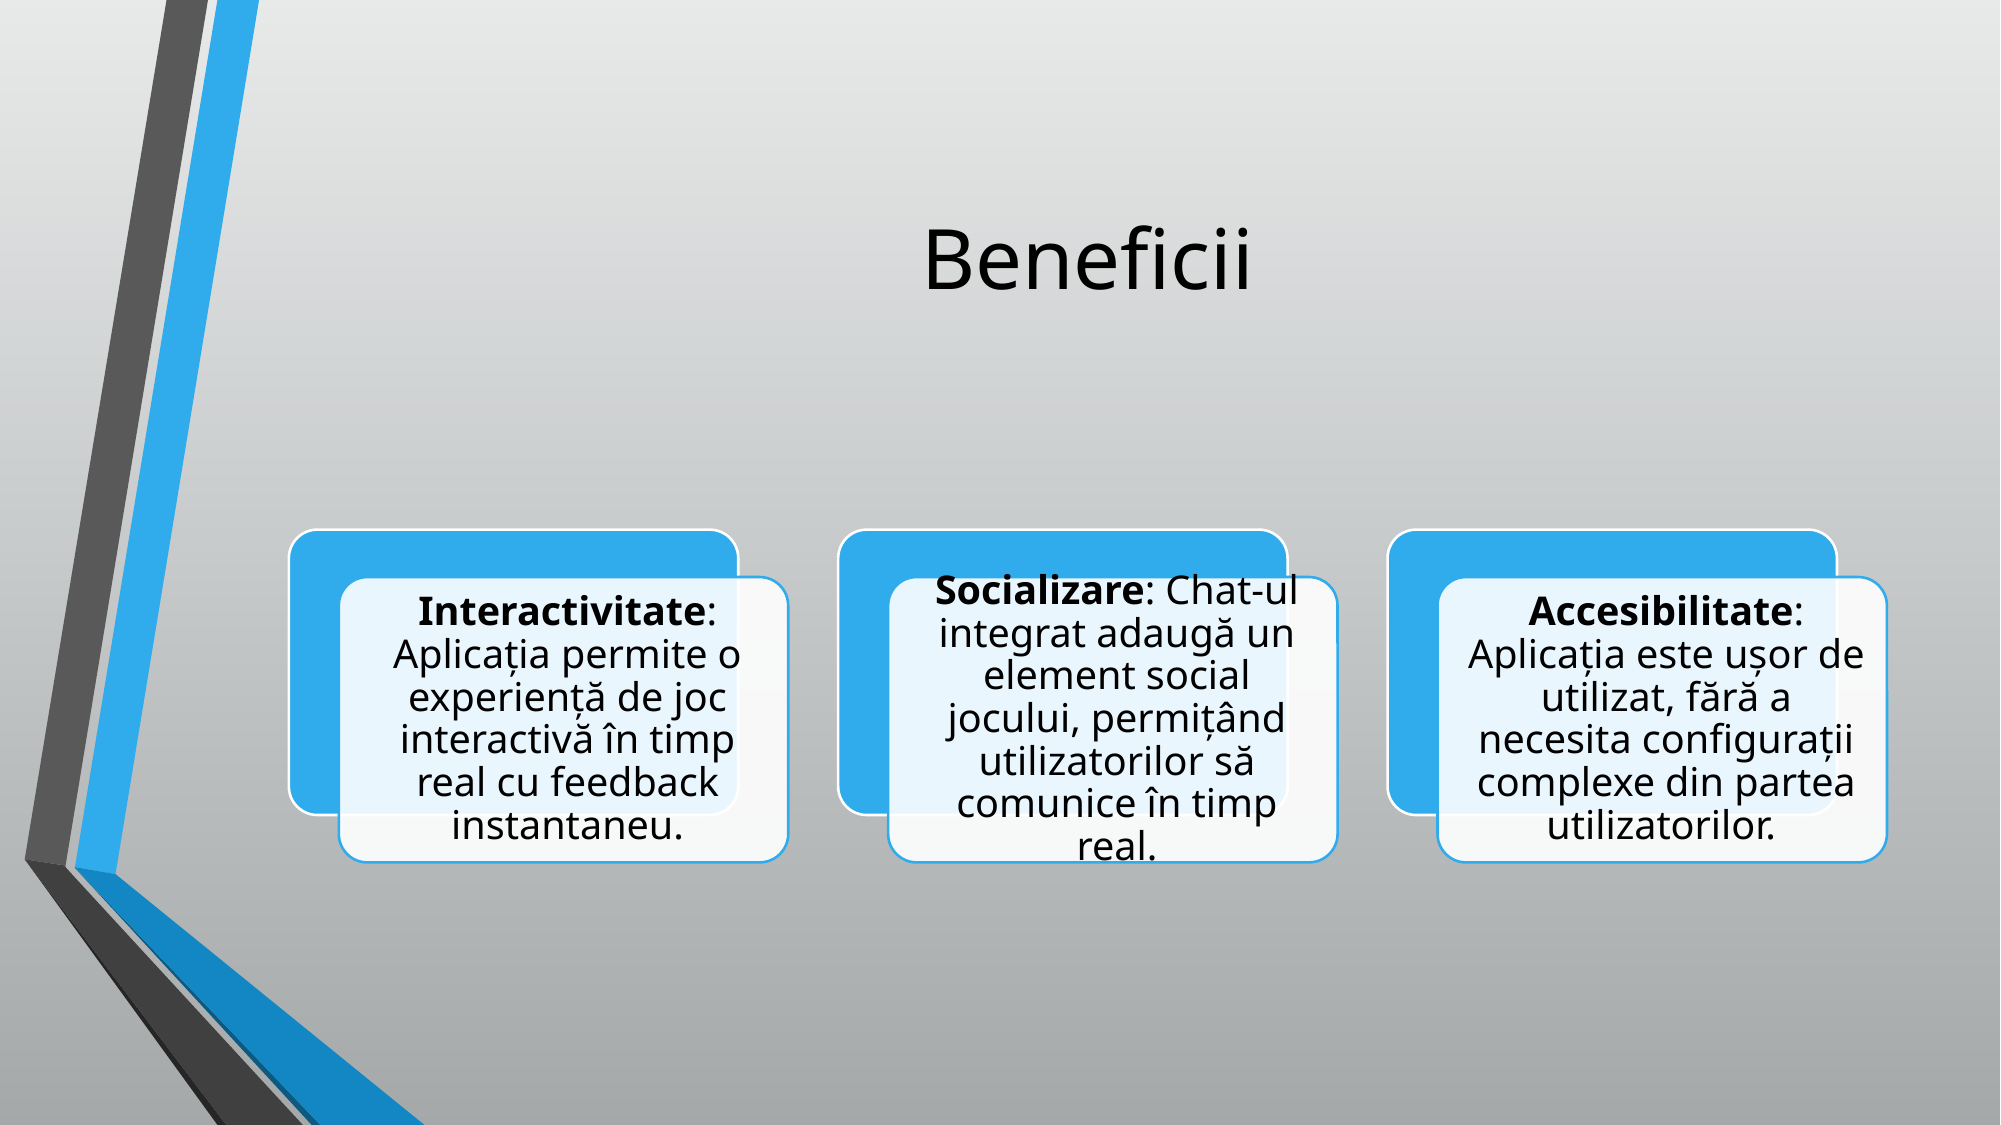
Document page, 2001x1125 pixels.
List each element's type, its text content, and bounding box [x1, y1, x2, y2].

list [288, 441, 1888, 951]
title Beneficii [288, 112, 1887, 400]
